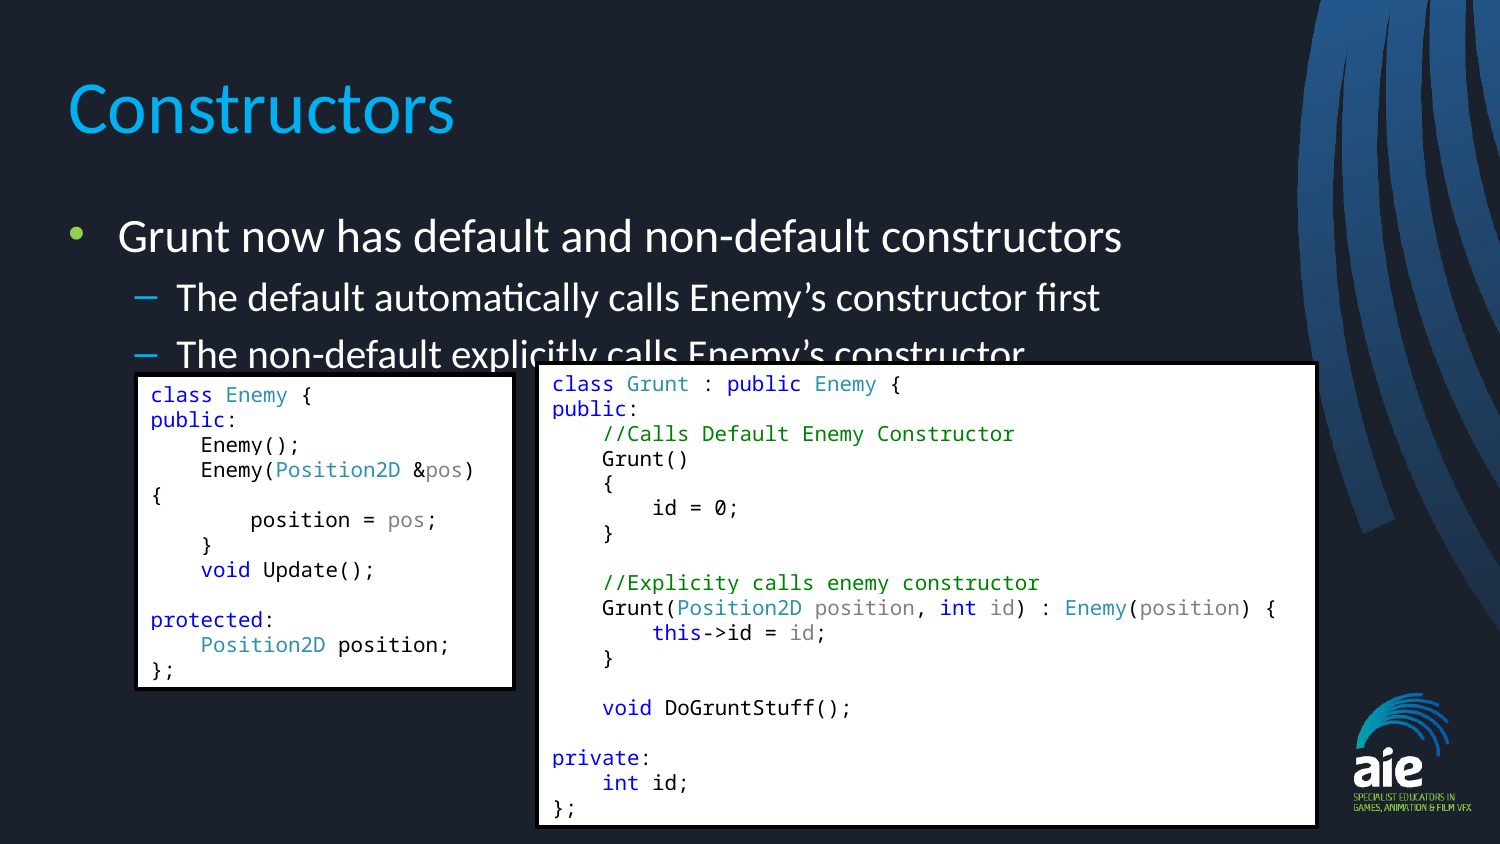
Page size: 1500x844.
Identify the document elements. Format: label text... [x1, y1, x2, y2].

picture [0, 0, 1500, 844]
text_box class Grunt : public Enemy { public: //Calls Default Enemy Constructor Grunt() { id = 0; } //Explicity calls enemy constructor Grunt(Position2D position, int id) : Enemy(position) { this->id = id; } void DoGruntStuff(); private: int id; }; [535, 361, 1319, 829]
list Grunt now has default and non-default constructors The default automatically calls Enemy’s constructor first The non-default explicitly calls Enemy’s constructor [53, 197, 1329, 387]
title Constructors [53, 33, 1425, 175]
text_box class Enemy { public: Enemy(); Enemy(Position2D &pos) { position = pos; } void Update(); protected: Position2D position; }; [134, 372, 516, 691]
